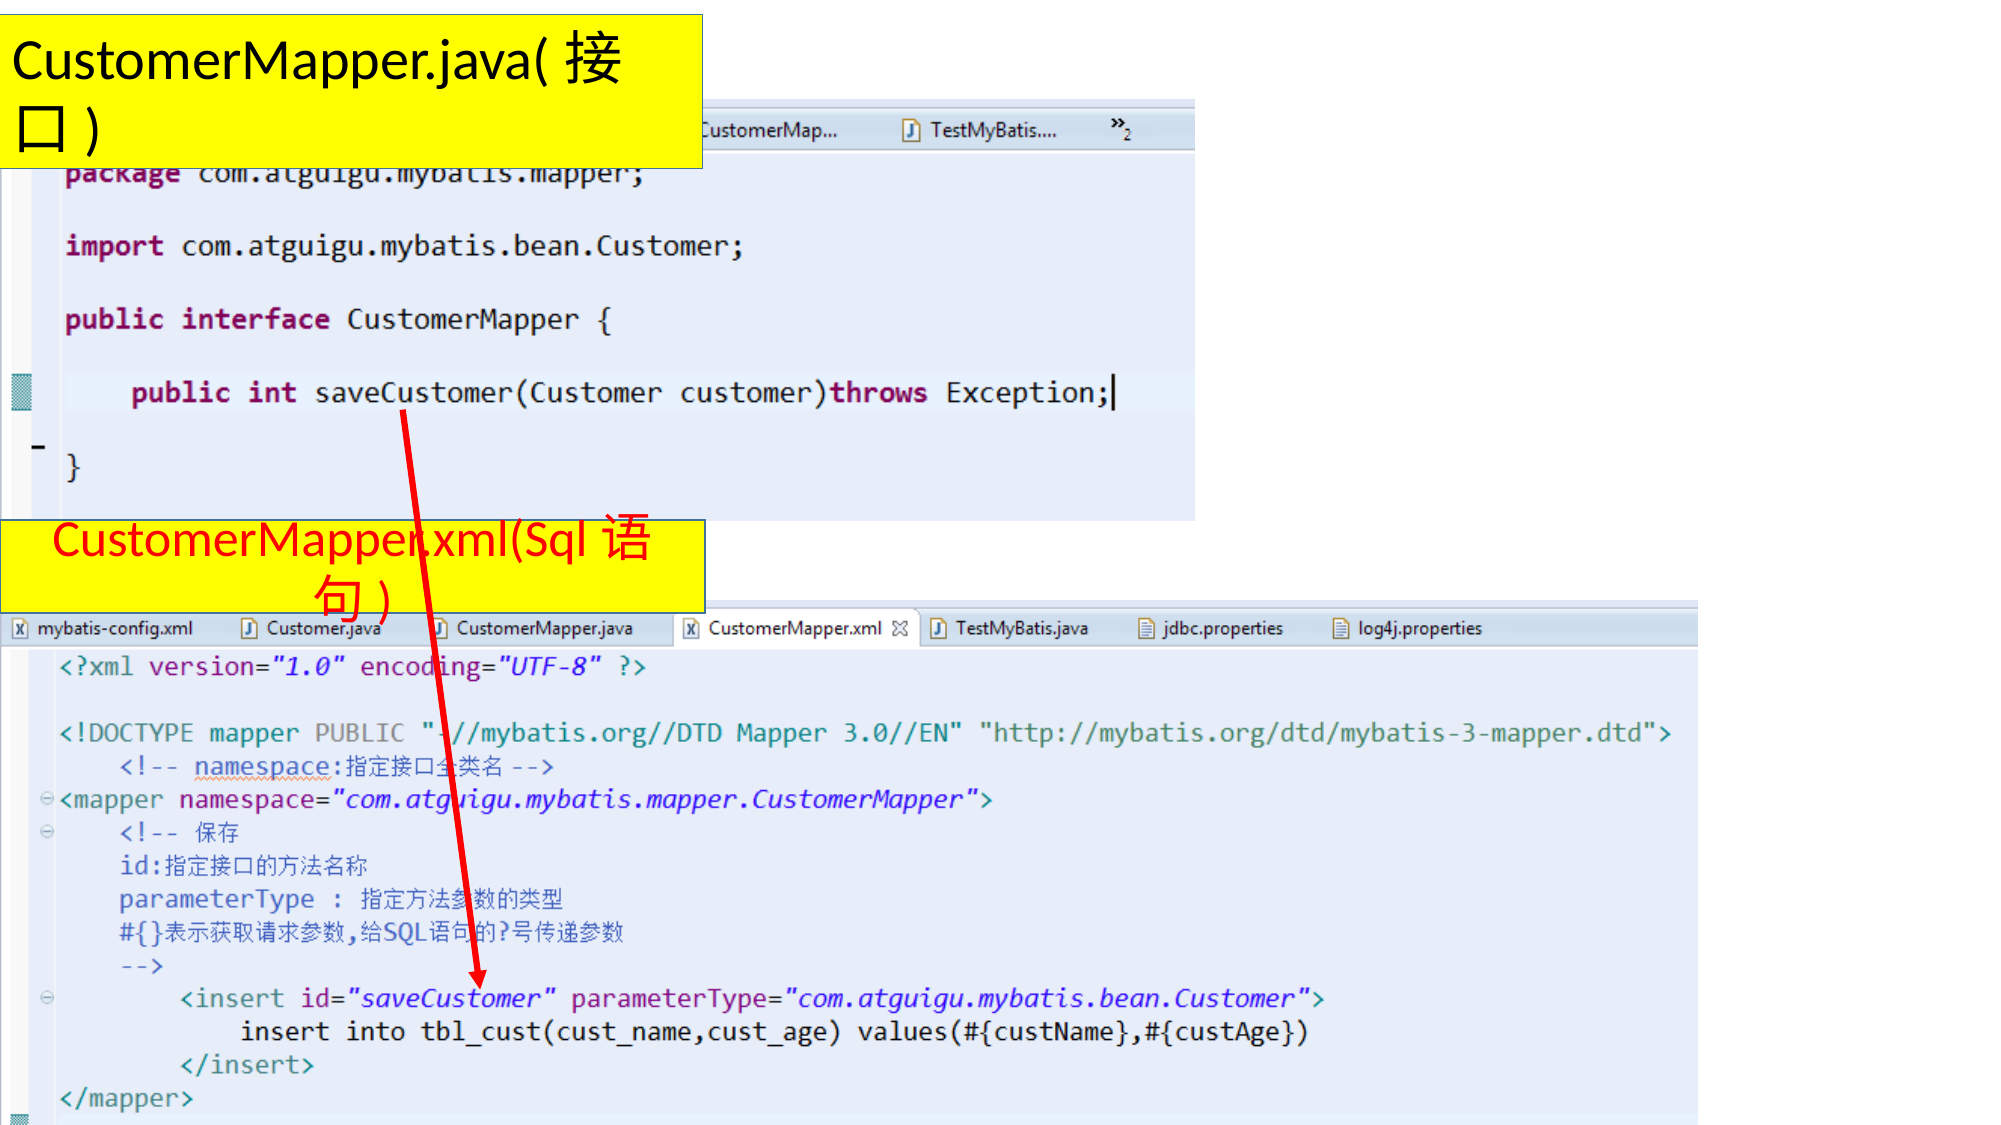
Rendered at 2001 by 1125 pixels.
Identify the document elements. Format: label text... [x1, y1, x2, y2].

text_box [402, 409, 481, 990]
text_box CustomerMapper.xml(Sql语句) [481, 521, 706, 600]
text_box CustomerMapper.java(接口) [0, 14, 703, 99]
picture [0, 600, 1698, 1125]
text_box CustomerMapper.xml(Sql语句) [0, 521, 402, 600]
picture [0, 99, 1195, 521]
